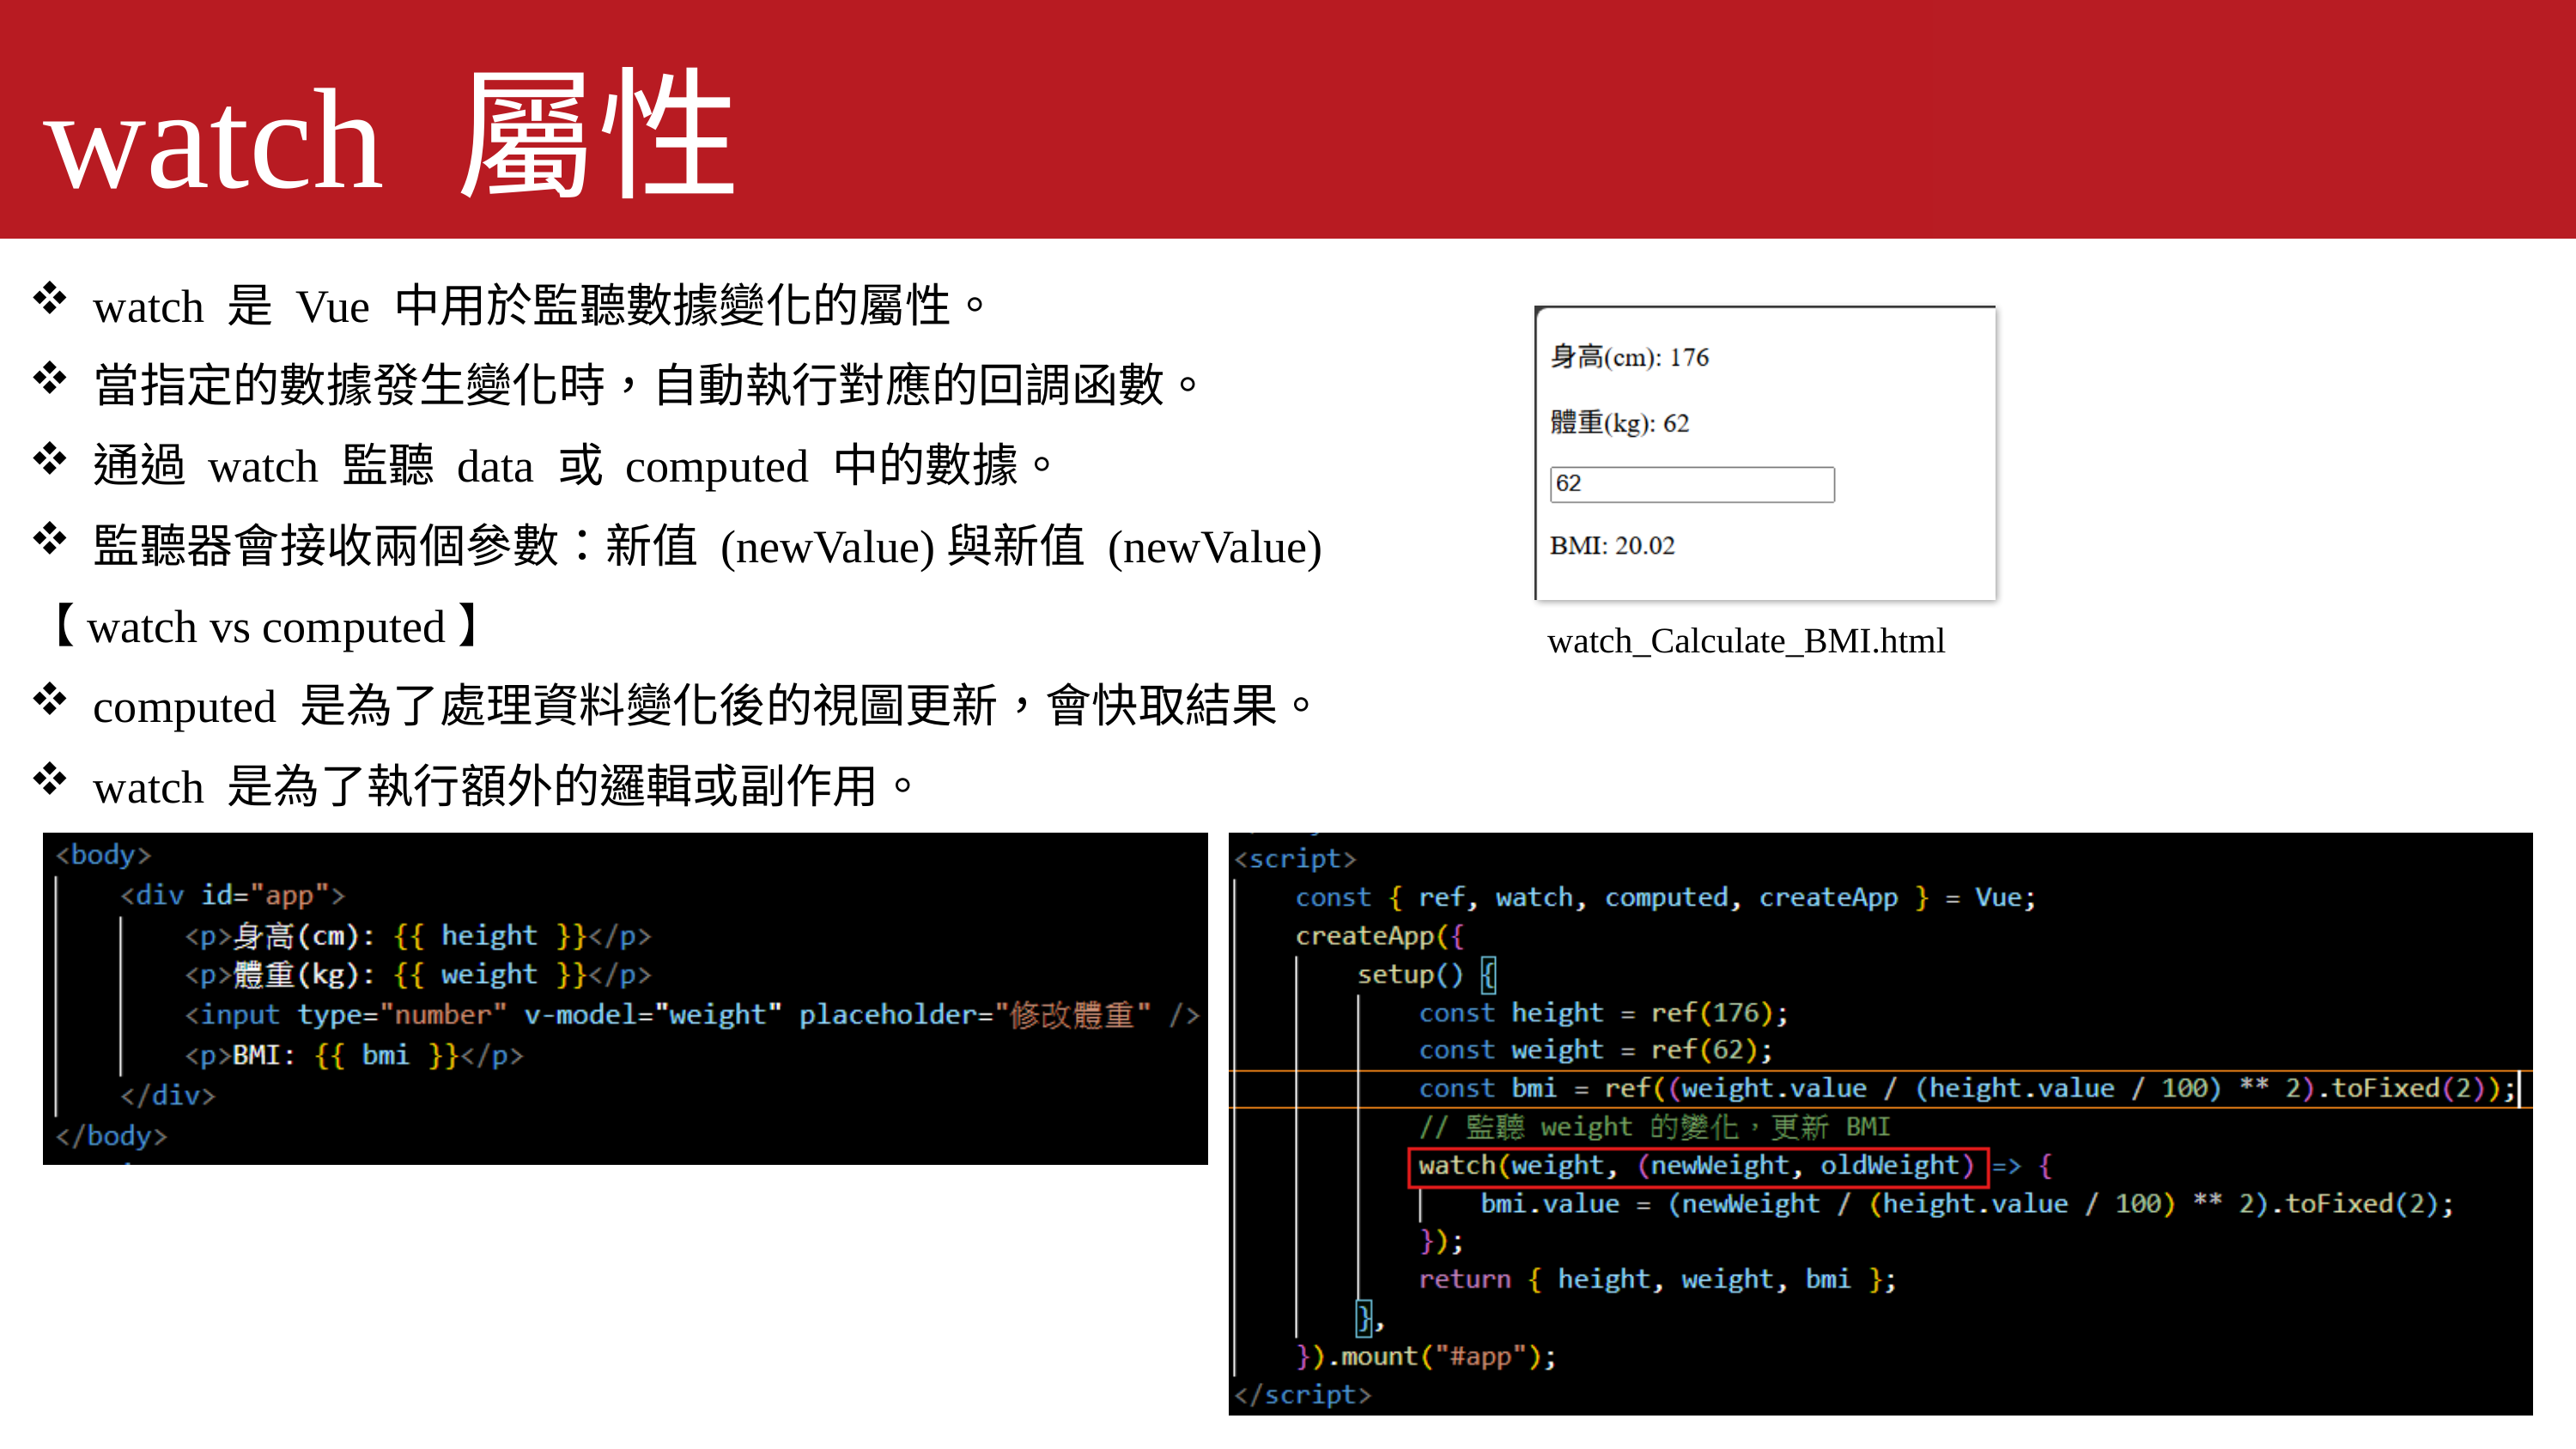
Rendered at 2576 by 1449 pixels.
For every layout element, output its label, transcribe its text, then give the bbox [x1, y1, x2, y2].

picture [1534, 306, 1996, 600]
picture [42, 833, 1209, 1165]
text_box watch 是 Vue 中用於監聽數據變化的屬性。 當指定的數據發生變化時，自動執行對應的回調函數。 通過 watch 監聽 data 或 computed 中的數據。 監聽器會接收兩個參數：新值 (newValue)與新值 (newValue) 【watch vs computed】 computed 是為了處理資料變化後的視圖更新，會快取結果。 watch 是為了執行額外的邏輯或副作用。 [28, 251, 1342, 812]
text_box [0, 0, 2576, 239]
text_box watch_Calculate_BMI.html [1534, 610, 2040, 667]
picture [1229, 833, 2534, 1416]
